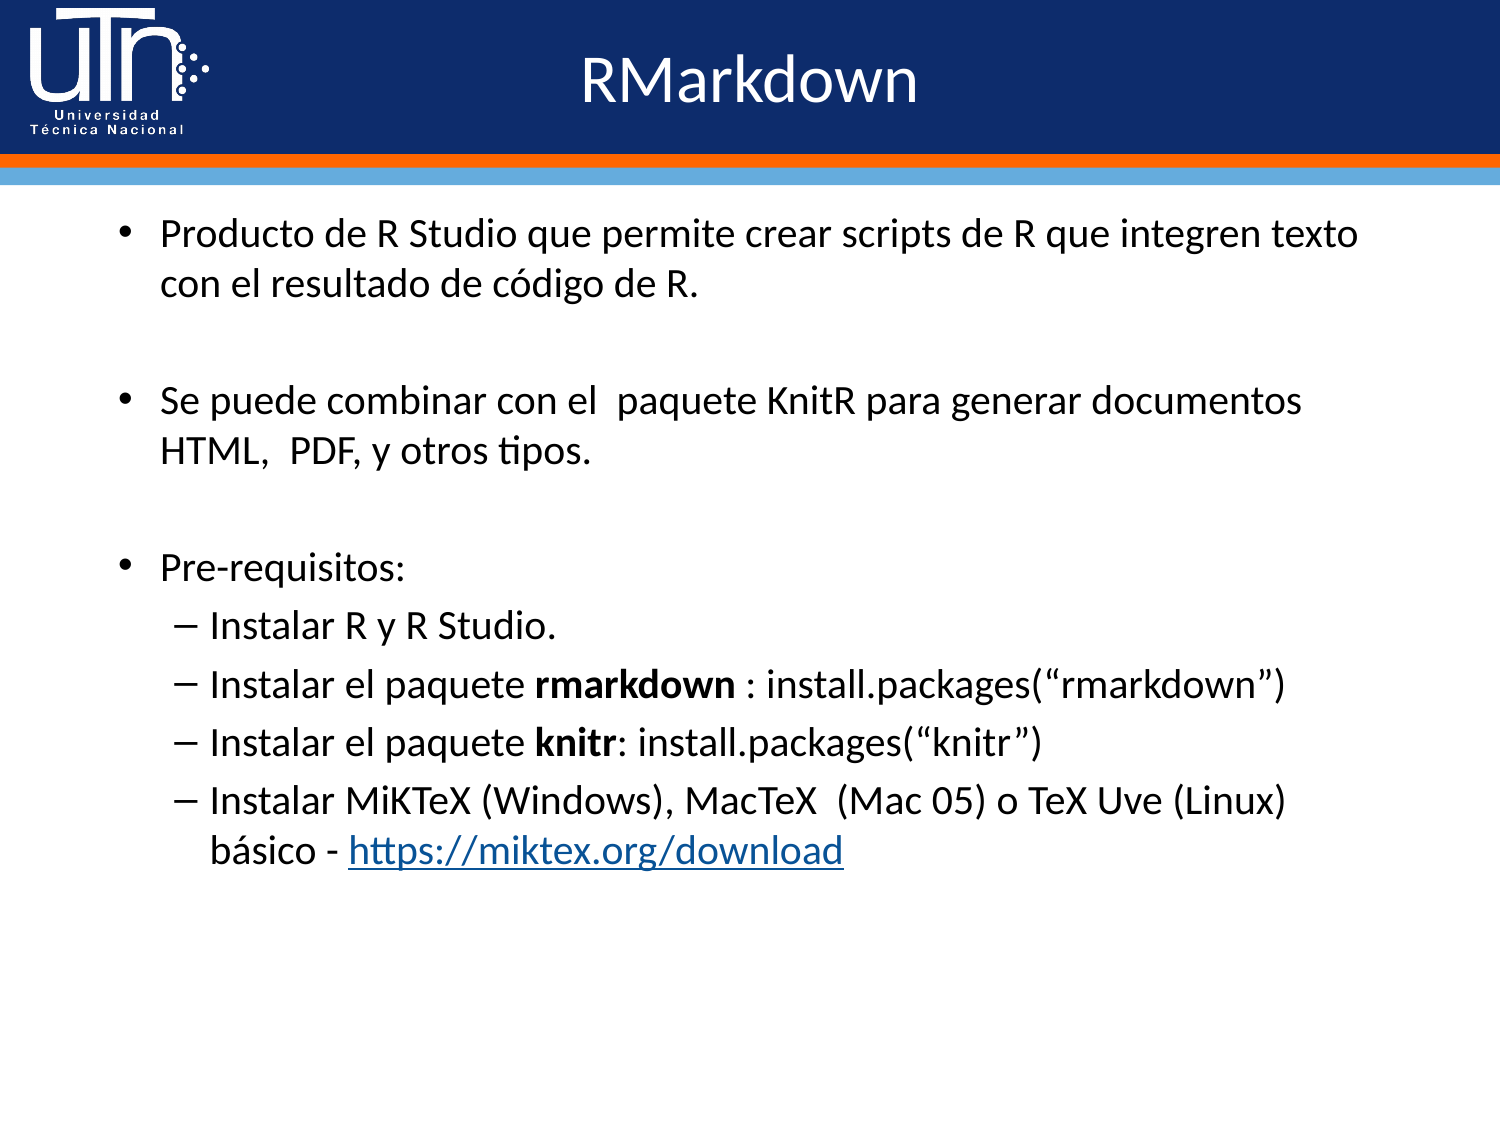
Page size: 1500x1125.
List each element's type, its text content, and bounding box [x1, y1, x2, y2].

title RMarkdown [0, 0, 1500, 154]
list Producto de R Studio que permite crear scripts de R que integren texto con el resultado de código de R. Se puede combinar con el paquete KnitR para generar documentos HTML, PDF, y otros tipos. Pre-requisitos: Instalar R y R Studio. Instalar el paquete rmarkdown : install.packages(“rmarkdown”) Instalar el paquete knitr: install.packages(“knitr”) Instalar MiKTeX (Windows), MacTeX (Mac 05) o TeX Uve (Linux) básico - https://miktex.org/download [103, 198, 1397, 1012]
